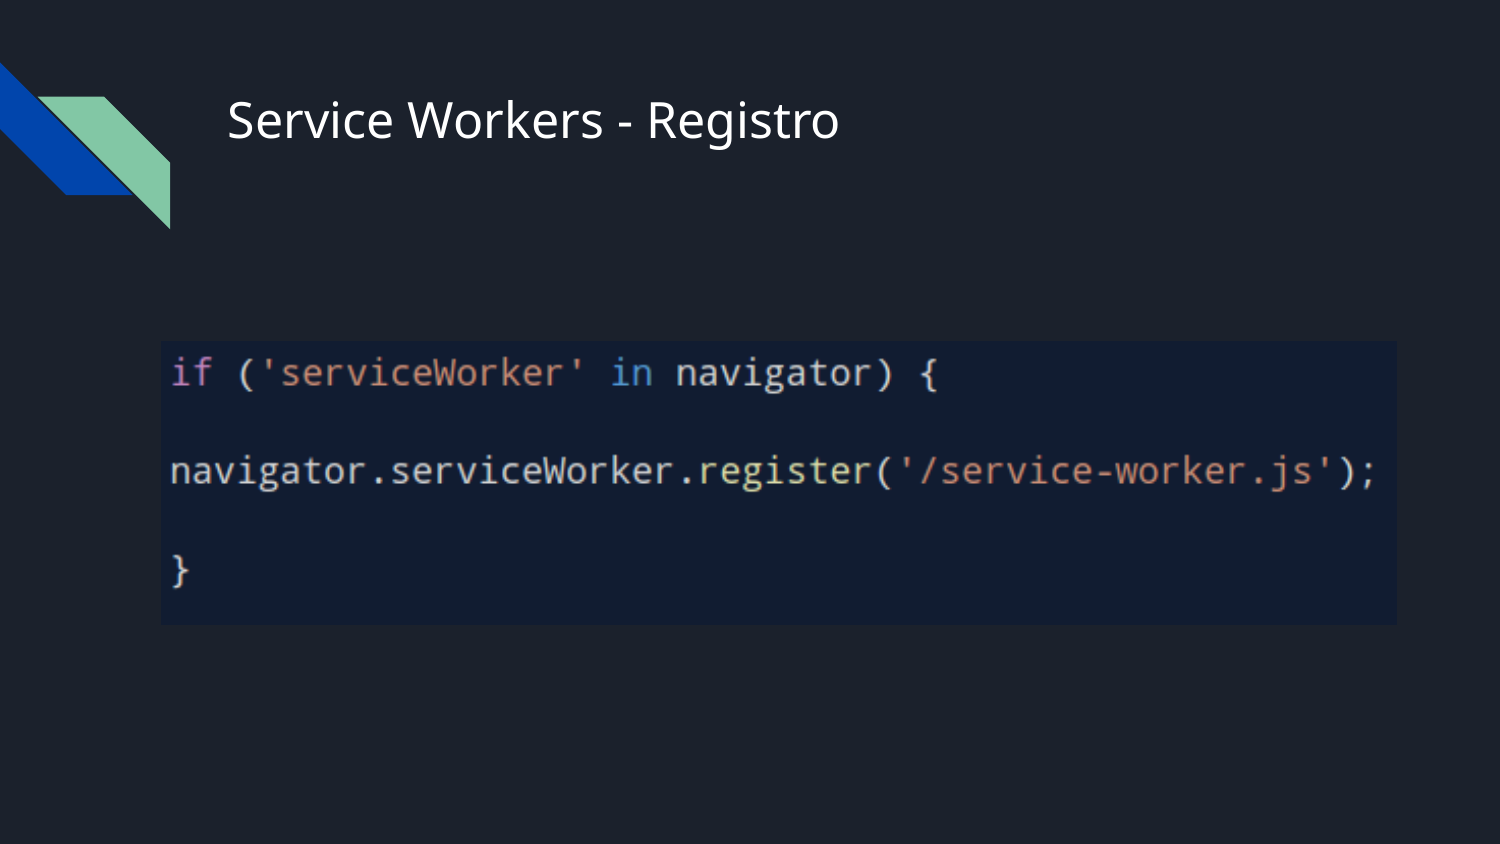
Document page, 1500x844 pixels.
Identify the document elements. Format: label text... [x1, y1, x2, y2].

title Service Workers - Registro [212, 64, 1368, 215]
picture [160, 341, 1397, 626]
